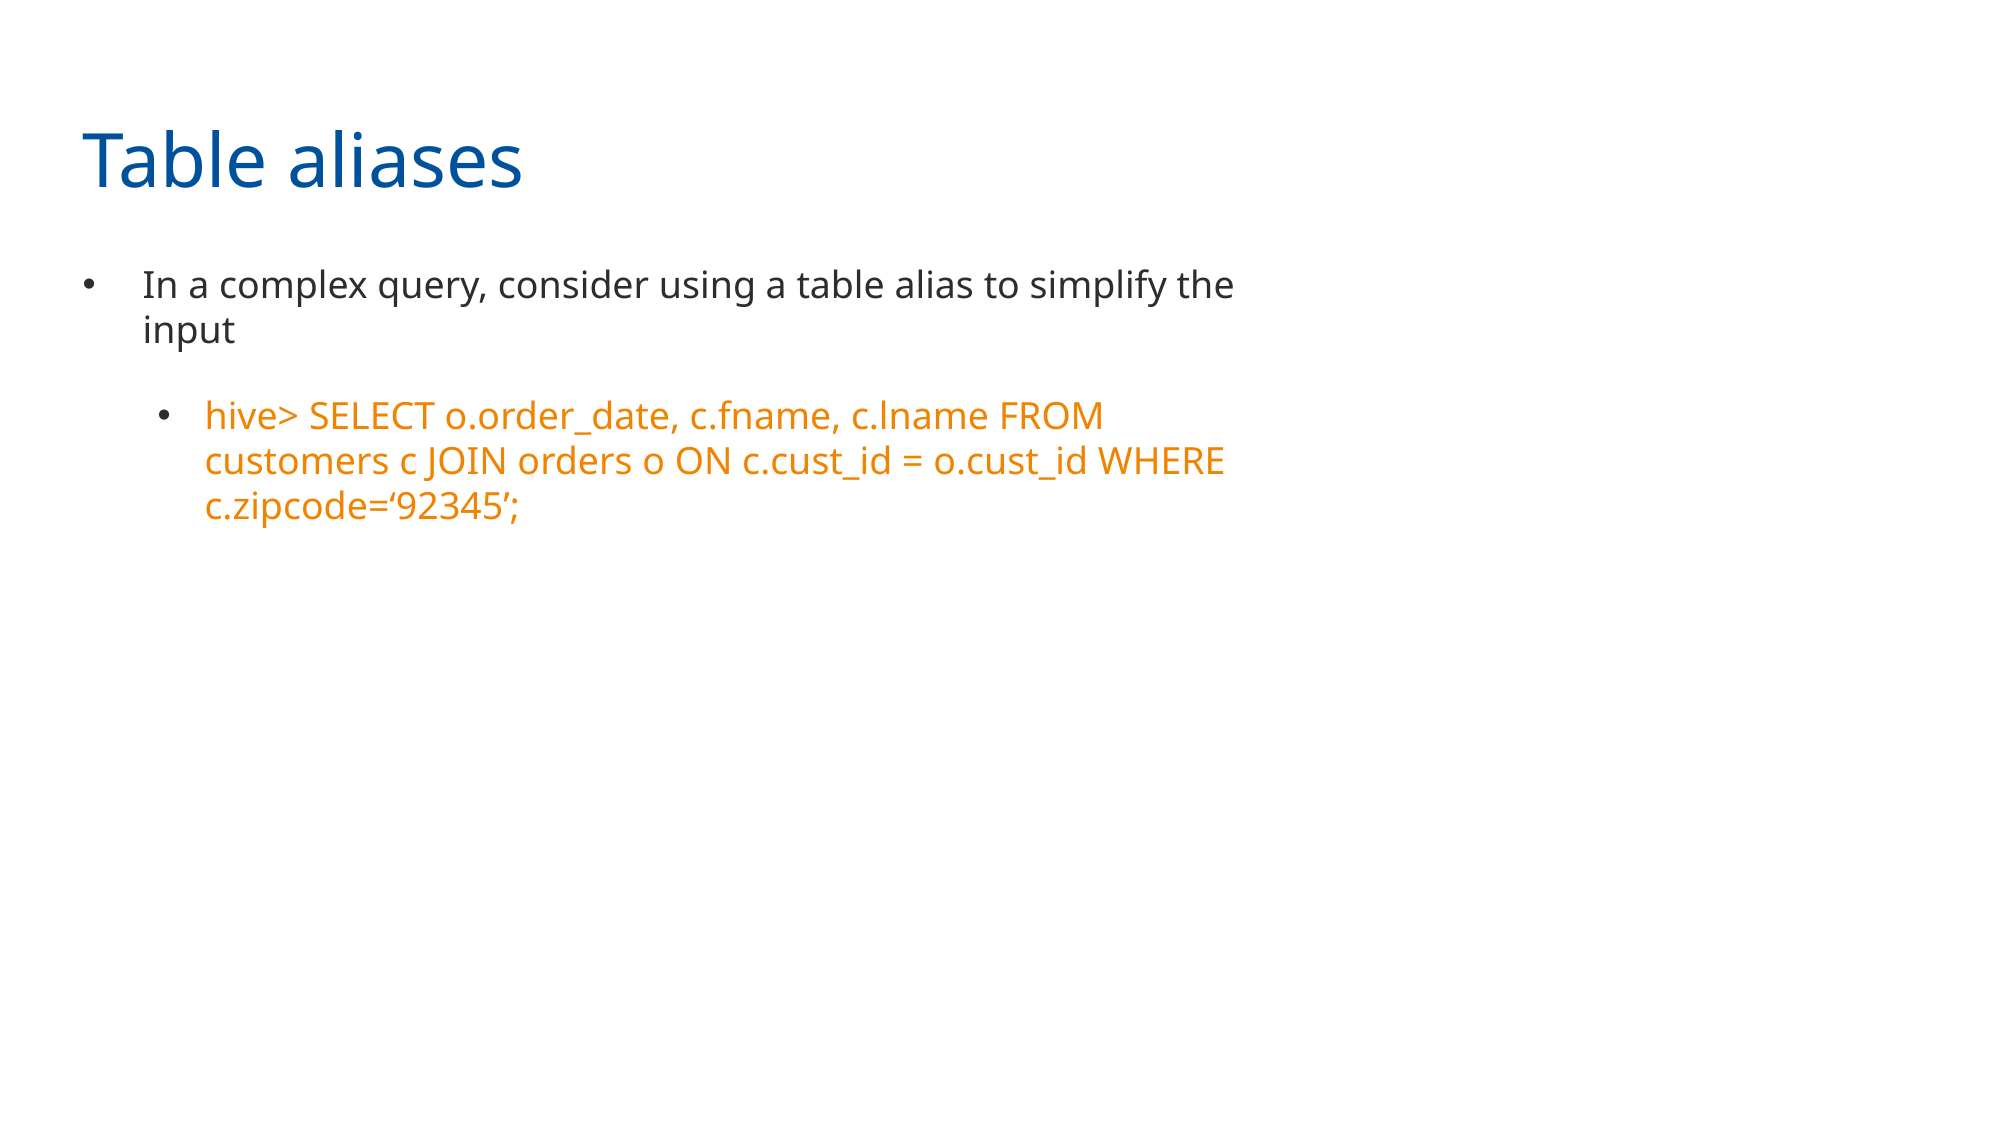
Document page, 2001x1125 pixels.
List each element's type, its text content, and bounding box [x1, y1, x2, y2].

text_box Table aliases [67, 20, 1565, 210]
text_box In a complex query, consider using a table alias to simplify the input hive> SELECT o.order_date, c.fname, c.lname FROM customers c JOIN orders o ON c.cust_id = o.cust_id WHERE c.zipcode=‘92345’; [67, 253, 1279, 1000]
